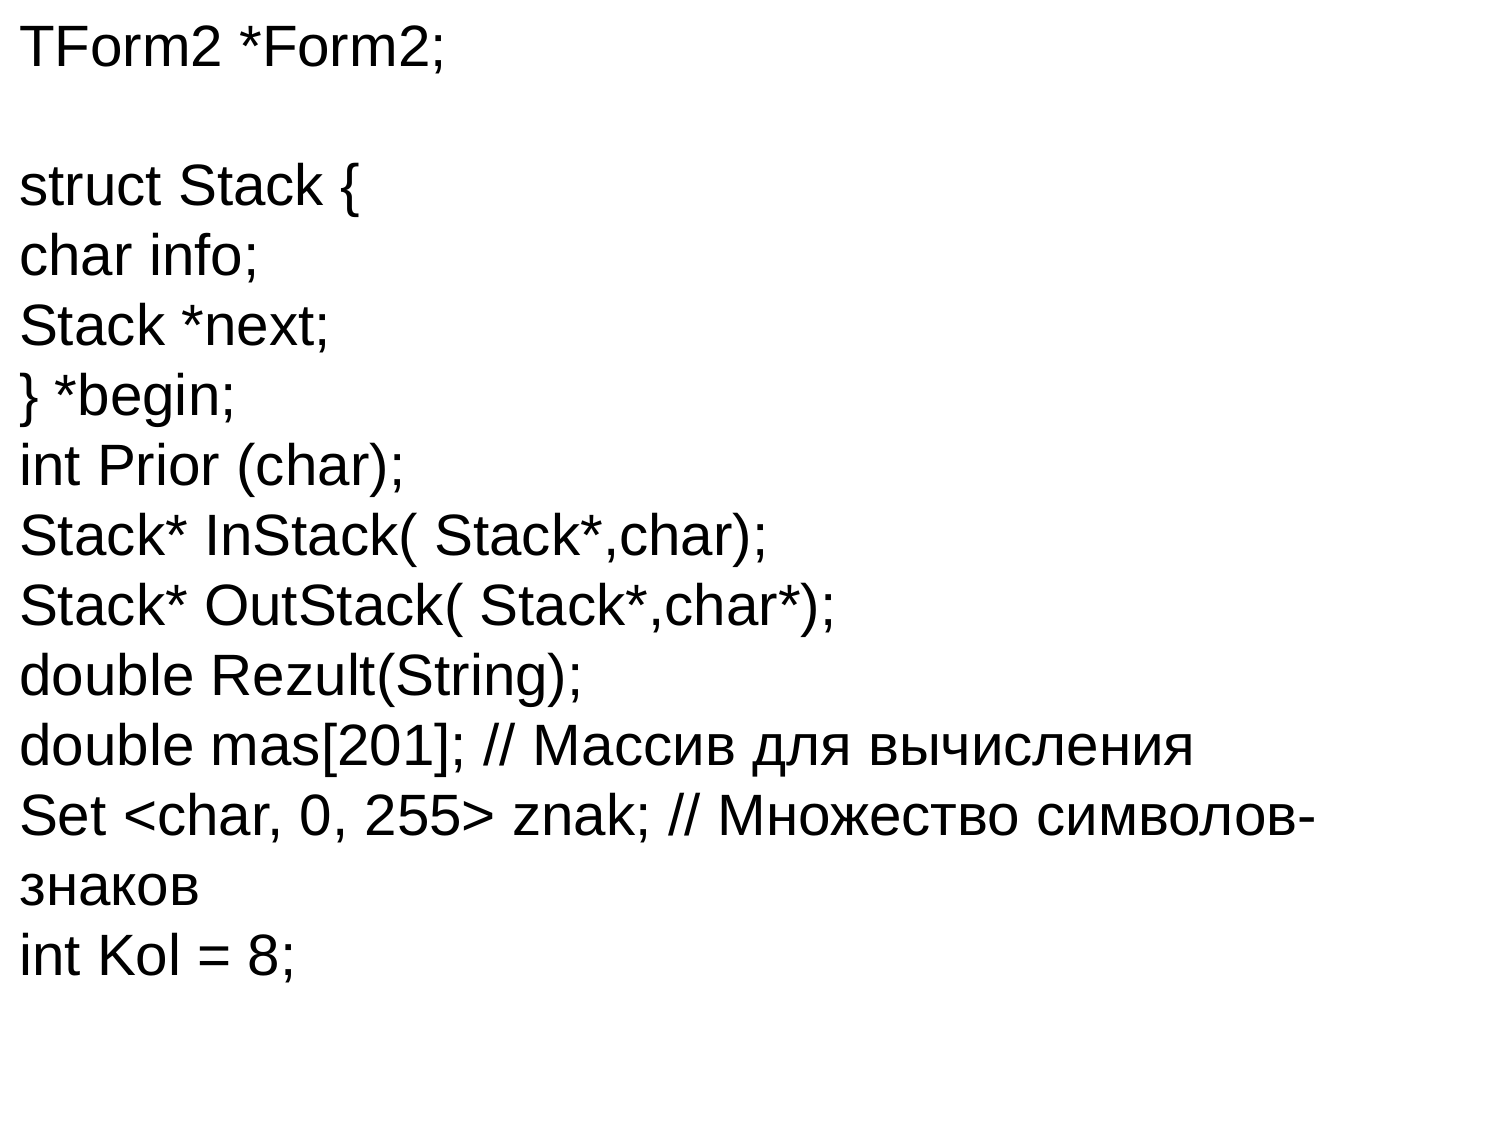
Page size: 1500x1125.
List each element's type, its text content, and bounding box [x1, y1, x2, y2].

text_box TForm2 *Form2; struct Stack { char info; Stack *next; } *begin; int Prior (char); Stack* InStack( Stack*,char); Stack* OutStack( Stack*,char*); double Rezult(String); double mas[201]; // Массив для вычисления Set <char, 0, 255> znak; // Множество символов-знаков int Kol = 8; [4, 0, 1500, 995]
